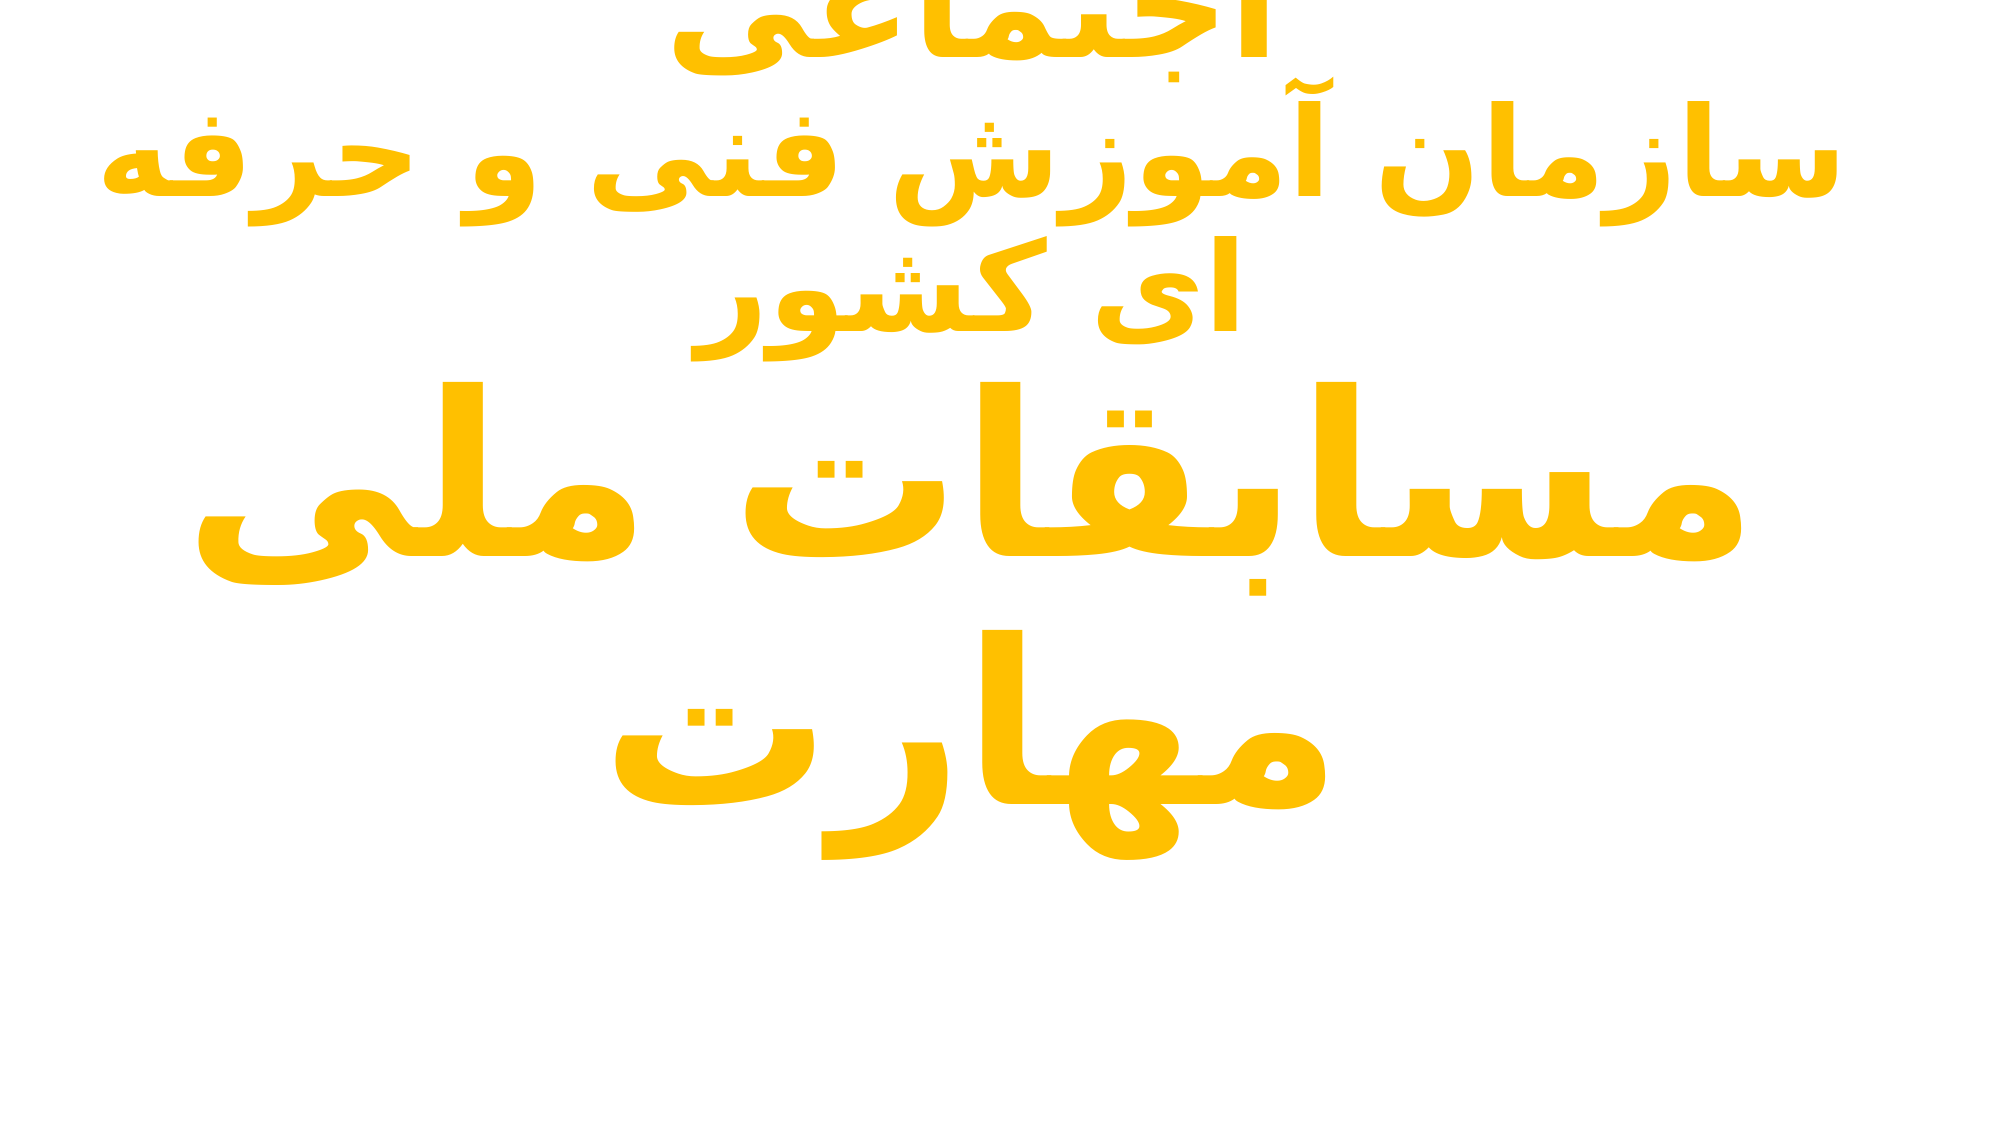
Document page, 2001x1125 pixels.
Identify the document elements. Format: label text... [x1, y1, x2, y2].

title وزارت کار، تعاون و رفاه اجتماعی سازمان آموزش فنی و حرفه ای کشور مسابقات ملی مهارت [32, 199, 1913, 862]
